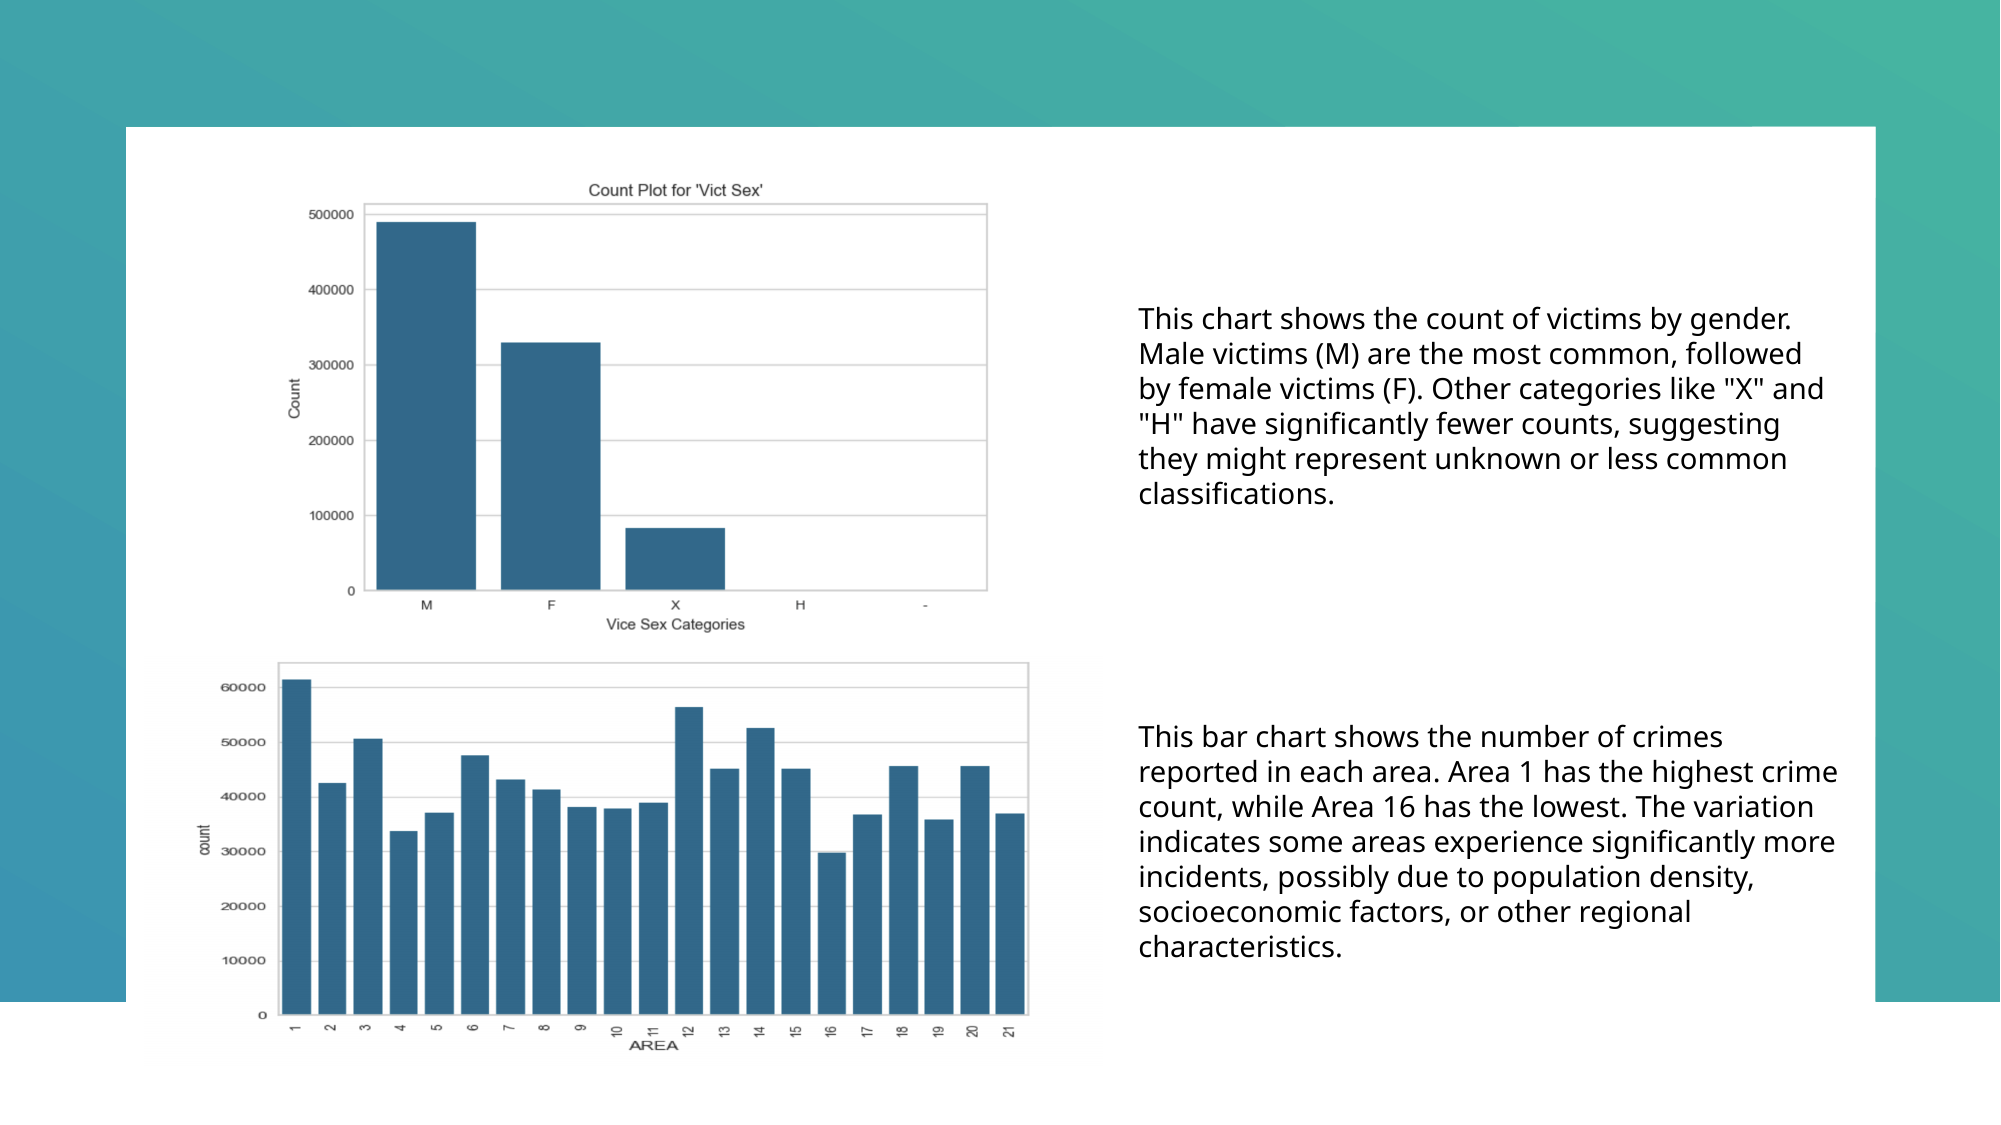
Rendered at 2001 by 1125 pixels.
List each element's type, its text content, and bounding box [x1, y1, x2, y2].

picture [144, 654, 1103, 1066]
picture [258, 174, 1052, 649]
text_box This chart shows the count of victims by gender. Male victims (M) are the most common, followed by female victims (F). Other categories like "X" and "H" have significantly fewer counts, suggesting they might represent unknown or less common classifications. [1123, 293, 1856, 623]
text_box This bar chart shows the number of crimes reported in each area. Area 1 has the highest crime count, while Area 16 has the lowest. The variation indicates some areas experience significantly more incidents, possibly due to population density, socioeconomic factors, or other regional characteristics. [1123, 711, 1856, 1076]
